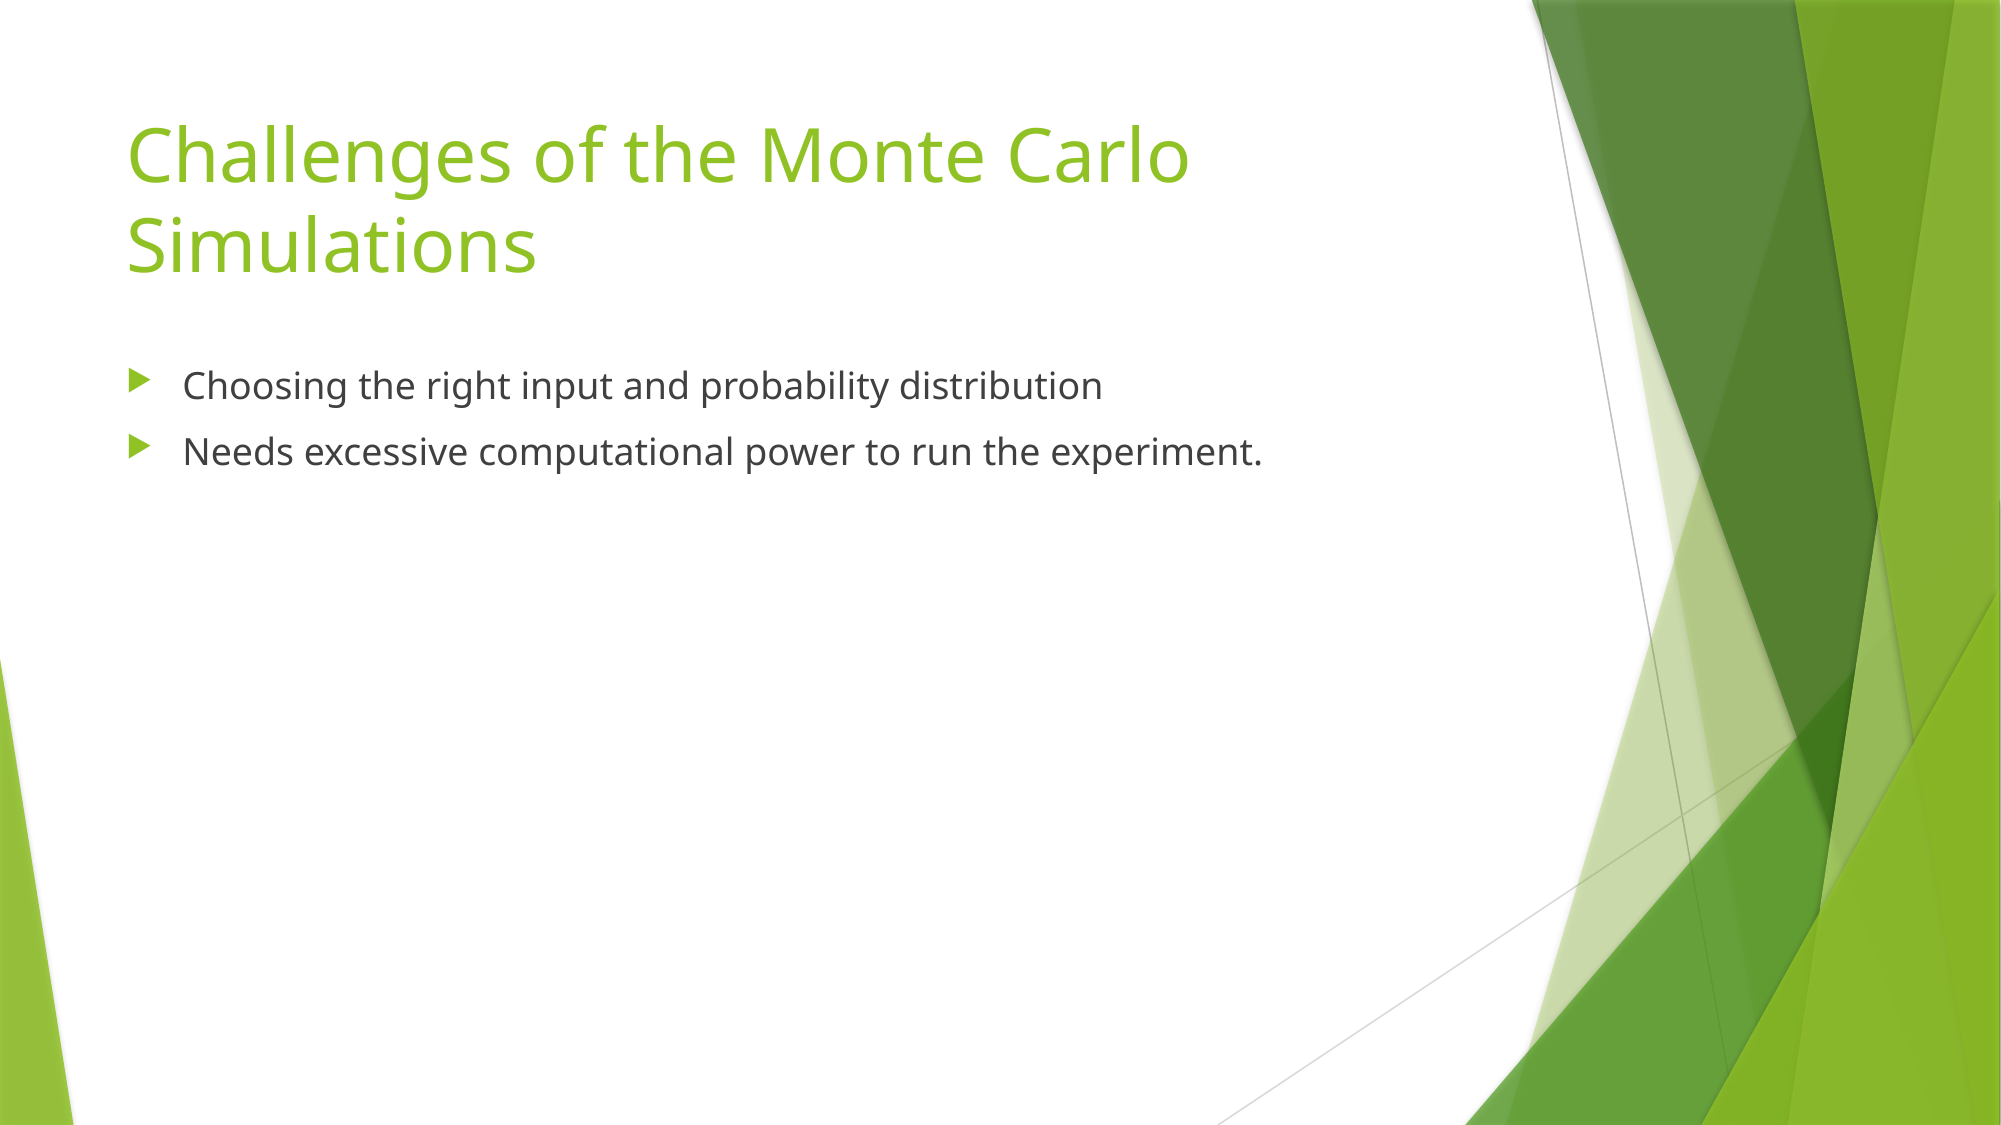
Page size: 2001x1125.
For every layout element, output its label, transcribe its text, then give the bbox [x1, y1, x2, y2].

title Challenges of the Monte Carlo Simulations [111, 99, 1522, 317]
list Choosing the right input and probability distribution Needs excessive computational power to run the experiment. [111, 354, 1522, 992]
